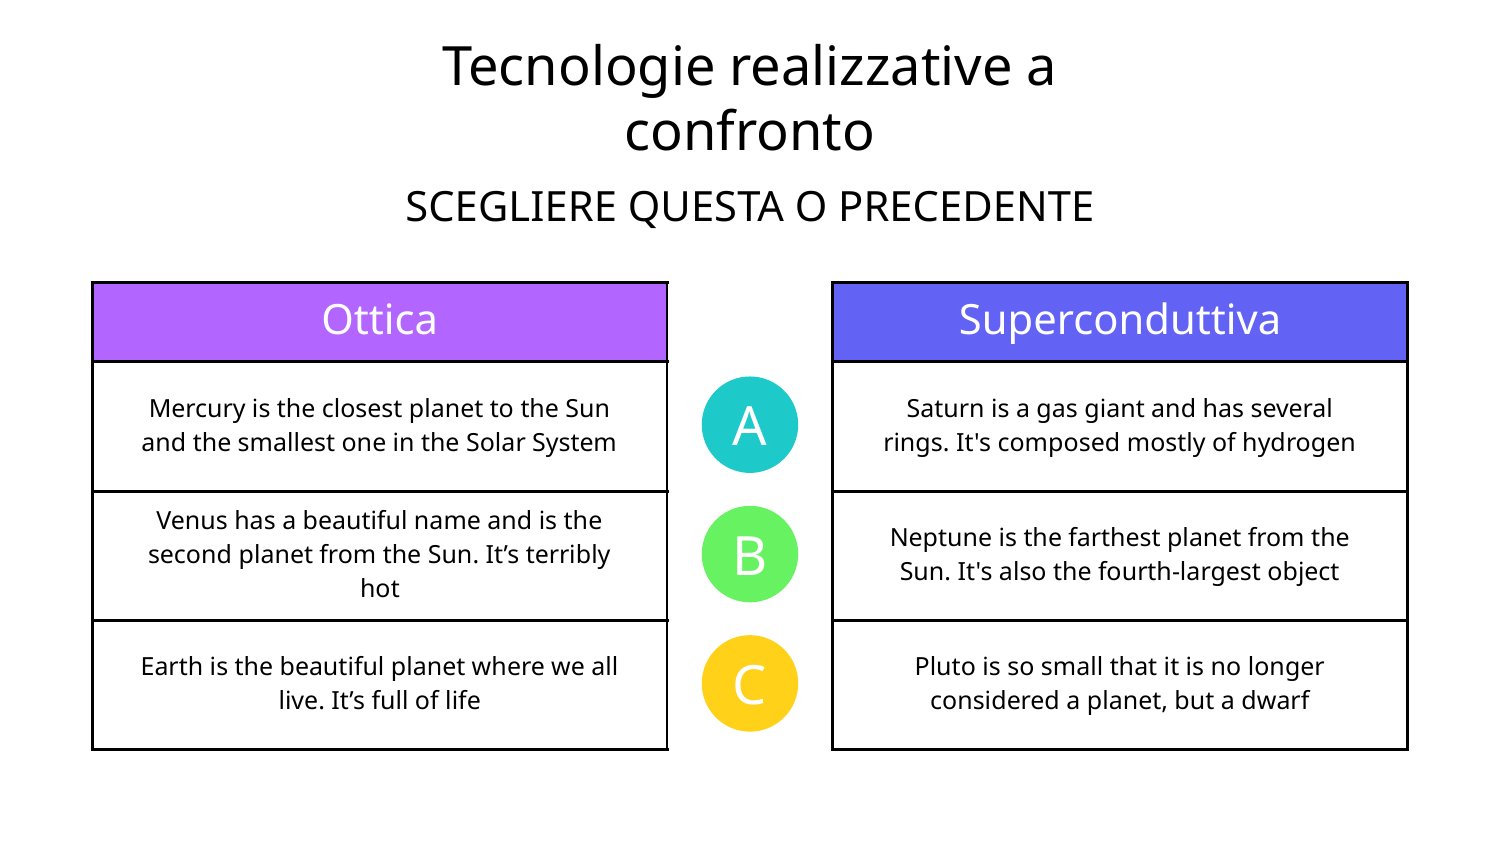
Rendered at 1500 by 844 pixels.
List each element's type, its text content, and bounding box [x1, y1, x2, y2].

table_header Superconduttiva [834, 284, 1406, 360]
table_cell Venus has a beautiful name and is the second planet from the Sun. It’s terribly hot [94, 493, 666, 619]
text_box C [701, 635, 799, 732]
table_header Ottica [94, 284, 666, 360]
table_cell Neptune is the farthest planet from the Sun. It's also the fourth-largest object [834, 493, 1406, 619]
title Tecnologie realizzative a confronto [329, 49, 1171, 144]
text_box SCEGLIERE QUESTA O PRECEDENTE [329, 176, 1171, 233]
text_box A [701, 376, 799, 473]
table_cell Earth is the beautiful planet where we all live. It’s full of life [94, 622, 666, 748]
table_cell Saturn is a gas giant and has several rings. It's composed mostly of hydrogen [834, 363, 1406, 490]
table_cell Mercury is the closest planet to the Sun and the smallest one in the Solar System [94, 363, 666, 490]
table_cell Pluto is so small that it is no longer considered a planet, but a dwarf [834, 622, 1406, 748]
text_box B [701, 505, 799, 603]
